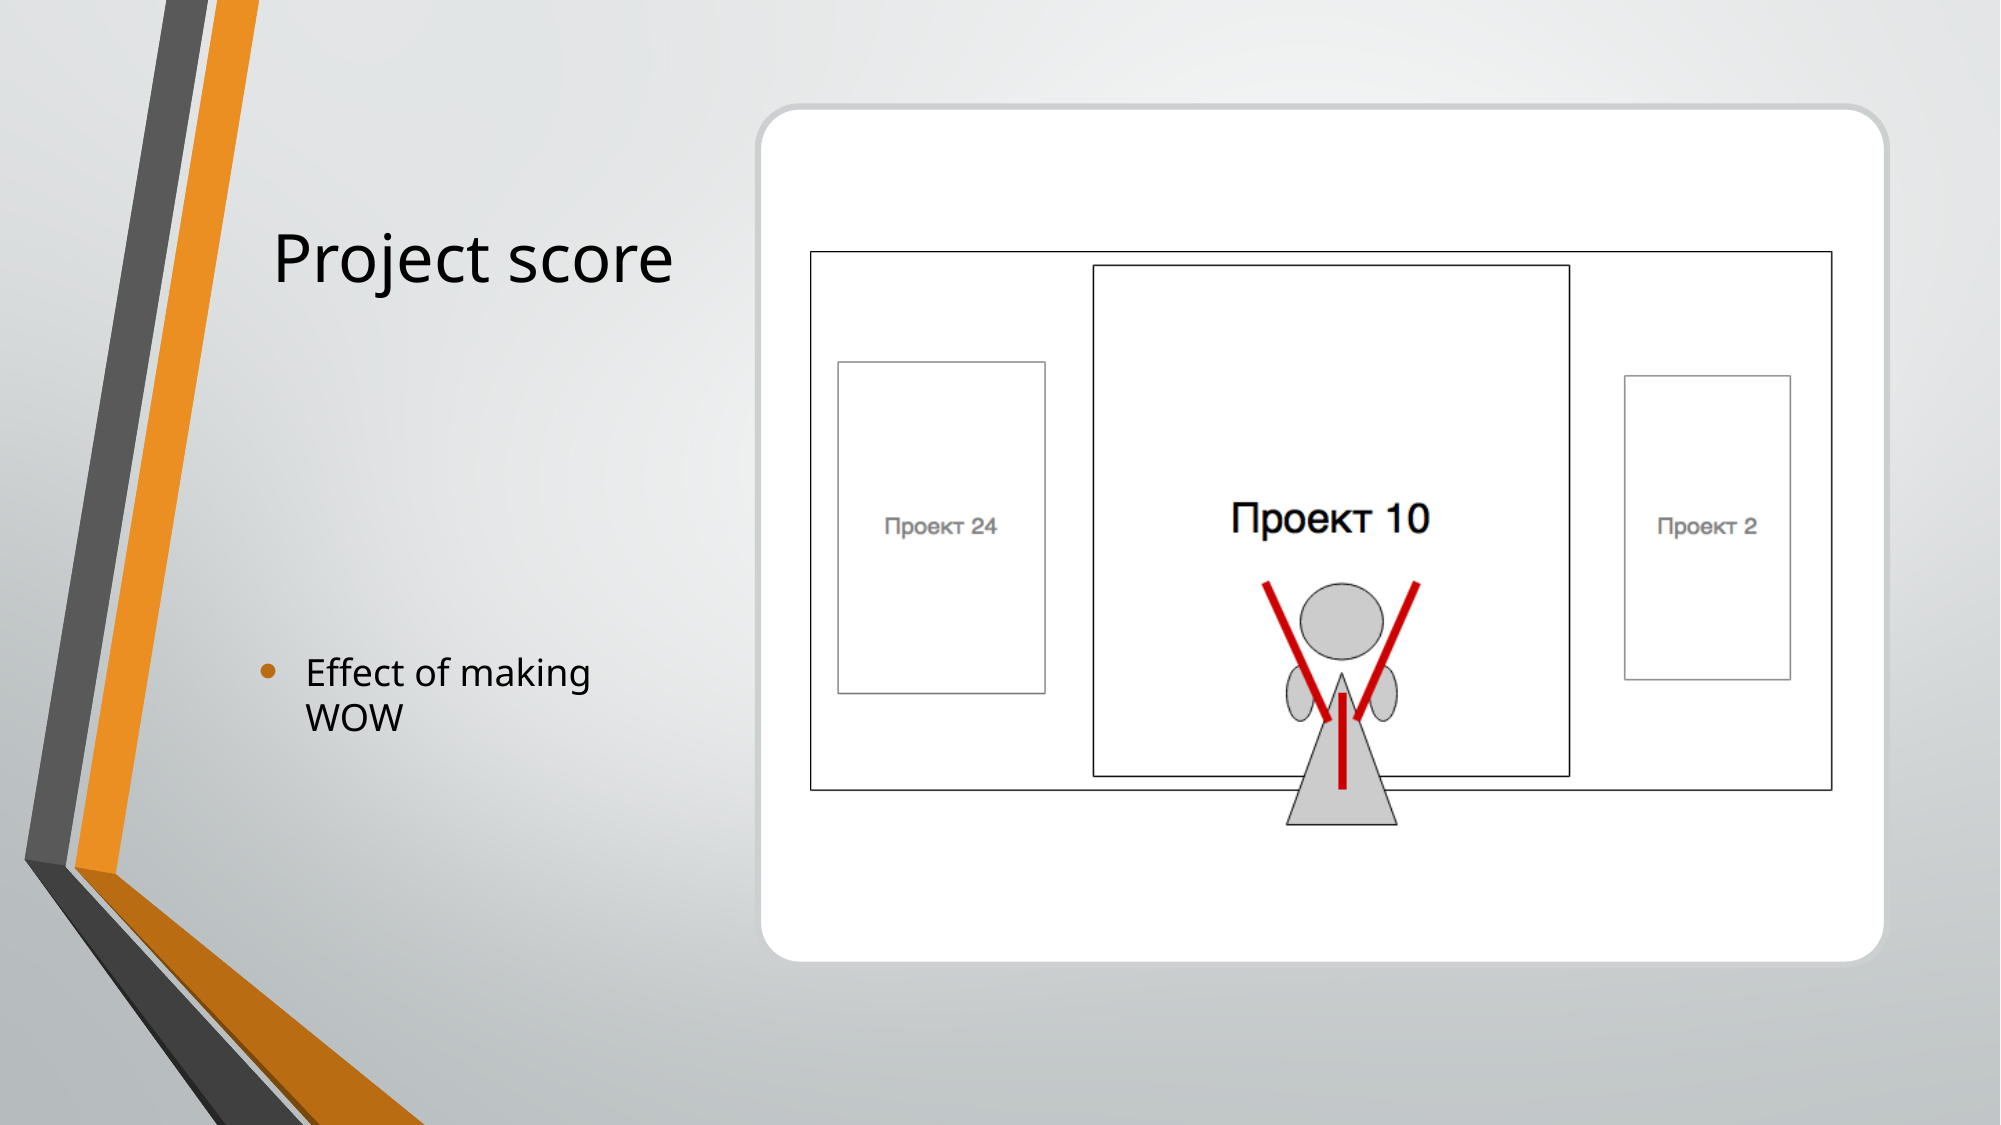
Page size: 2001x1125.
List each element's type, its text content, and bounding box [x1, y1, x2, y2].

picture [810, 250, 1834, 827]
list Effect of making WOW [425, 437, 705, 950]
text_box [756, 105, 1889, 967]
title Project score [425, 112, 705, 400]
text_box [24, 0, 425, 1125]
